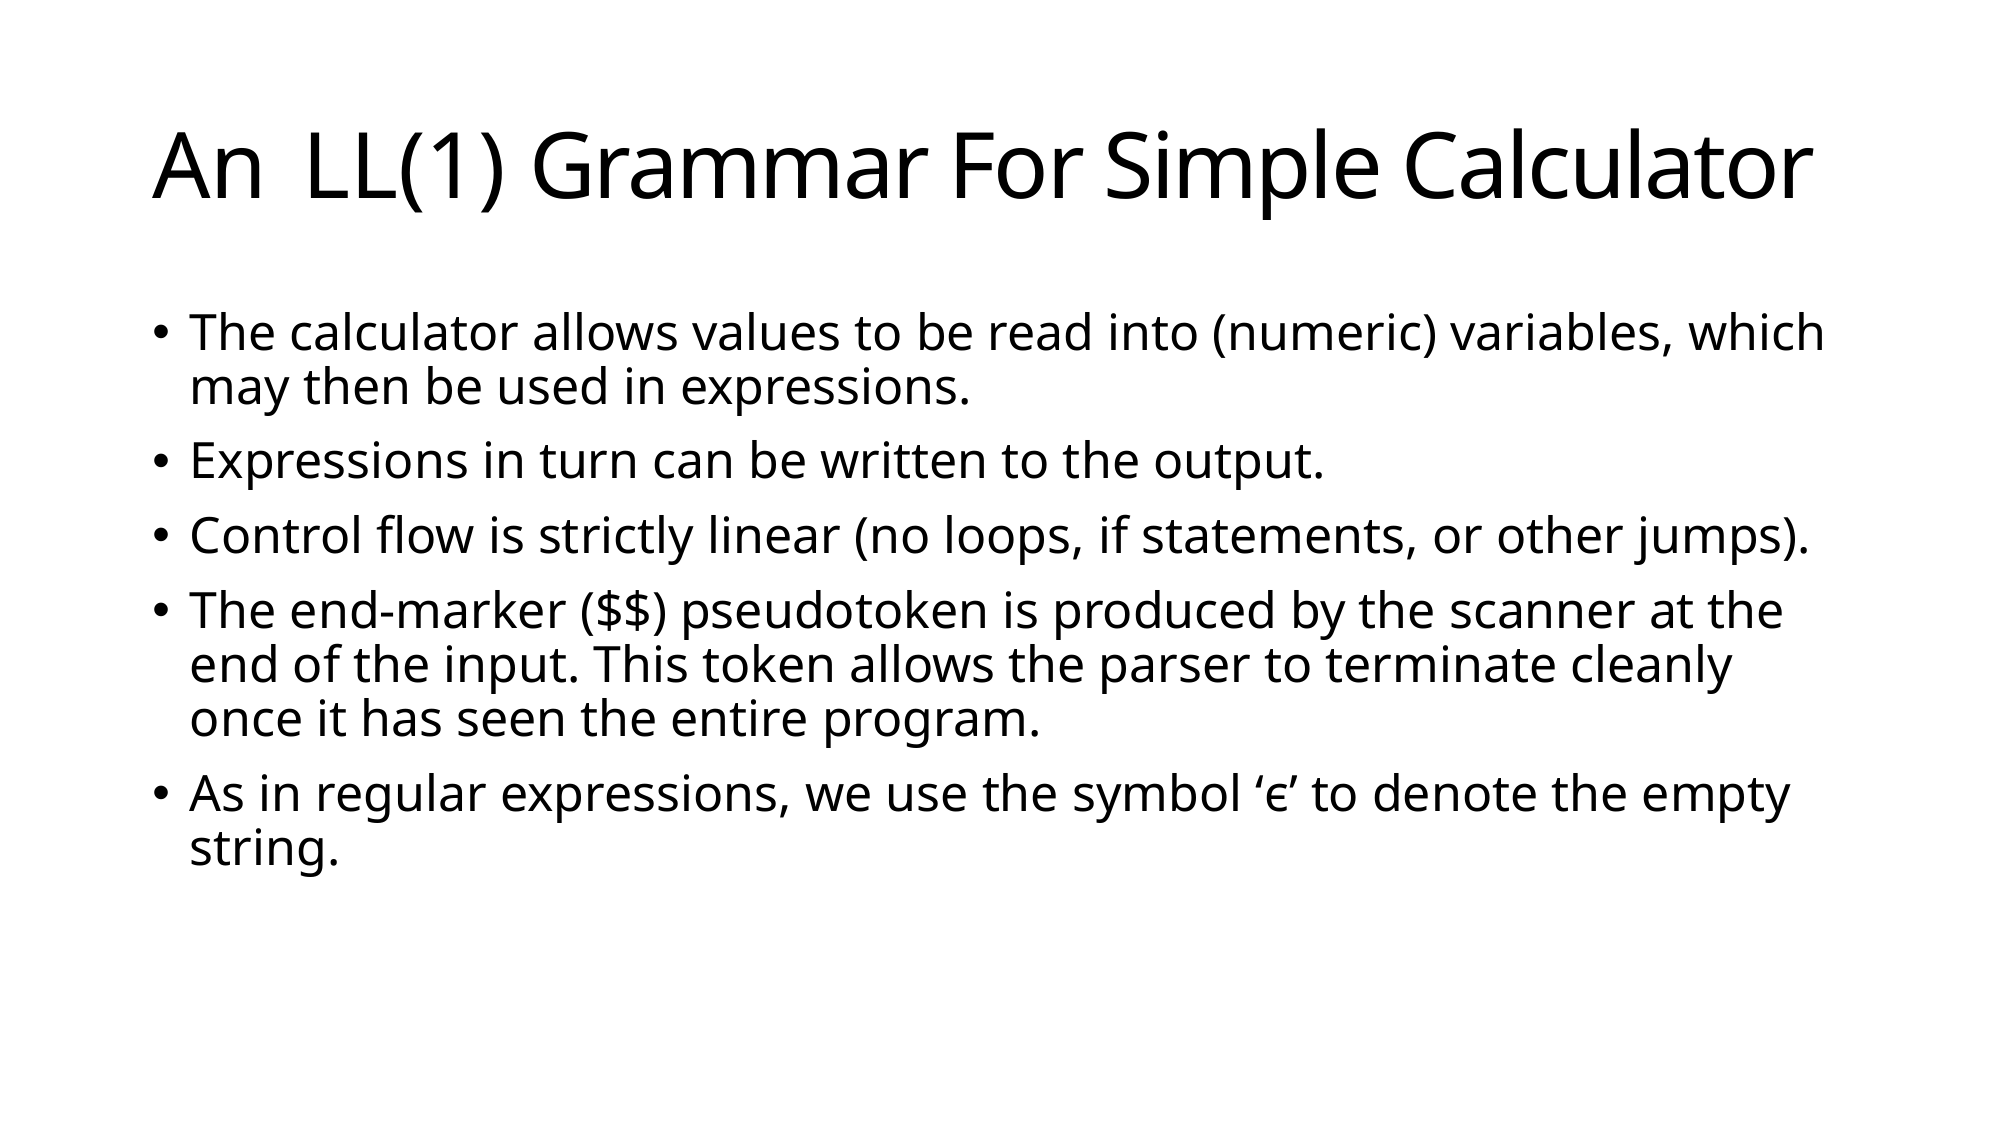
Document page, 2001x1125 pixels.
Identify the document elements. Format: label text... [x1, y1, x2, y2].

title An LL(1) Grammar For Simple Calculator [137, 59, 1863, 278]
list The calculator allows values to be read into (numeric) variables, which may then be used in expressions. Expressions in turn can be written to the output. Control flow is strictly linear (no loops, if statements, or other jumps). The end-marker ($$) pseudotoken is produced by the scanner at the end of the input. This token allows the parser to terminate cleanly once it has seen the entire program. As in regular expressions, we use the symbol ‘ϵ’ to denote the empty string. [137, 299, 1863, 1014]
